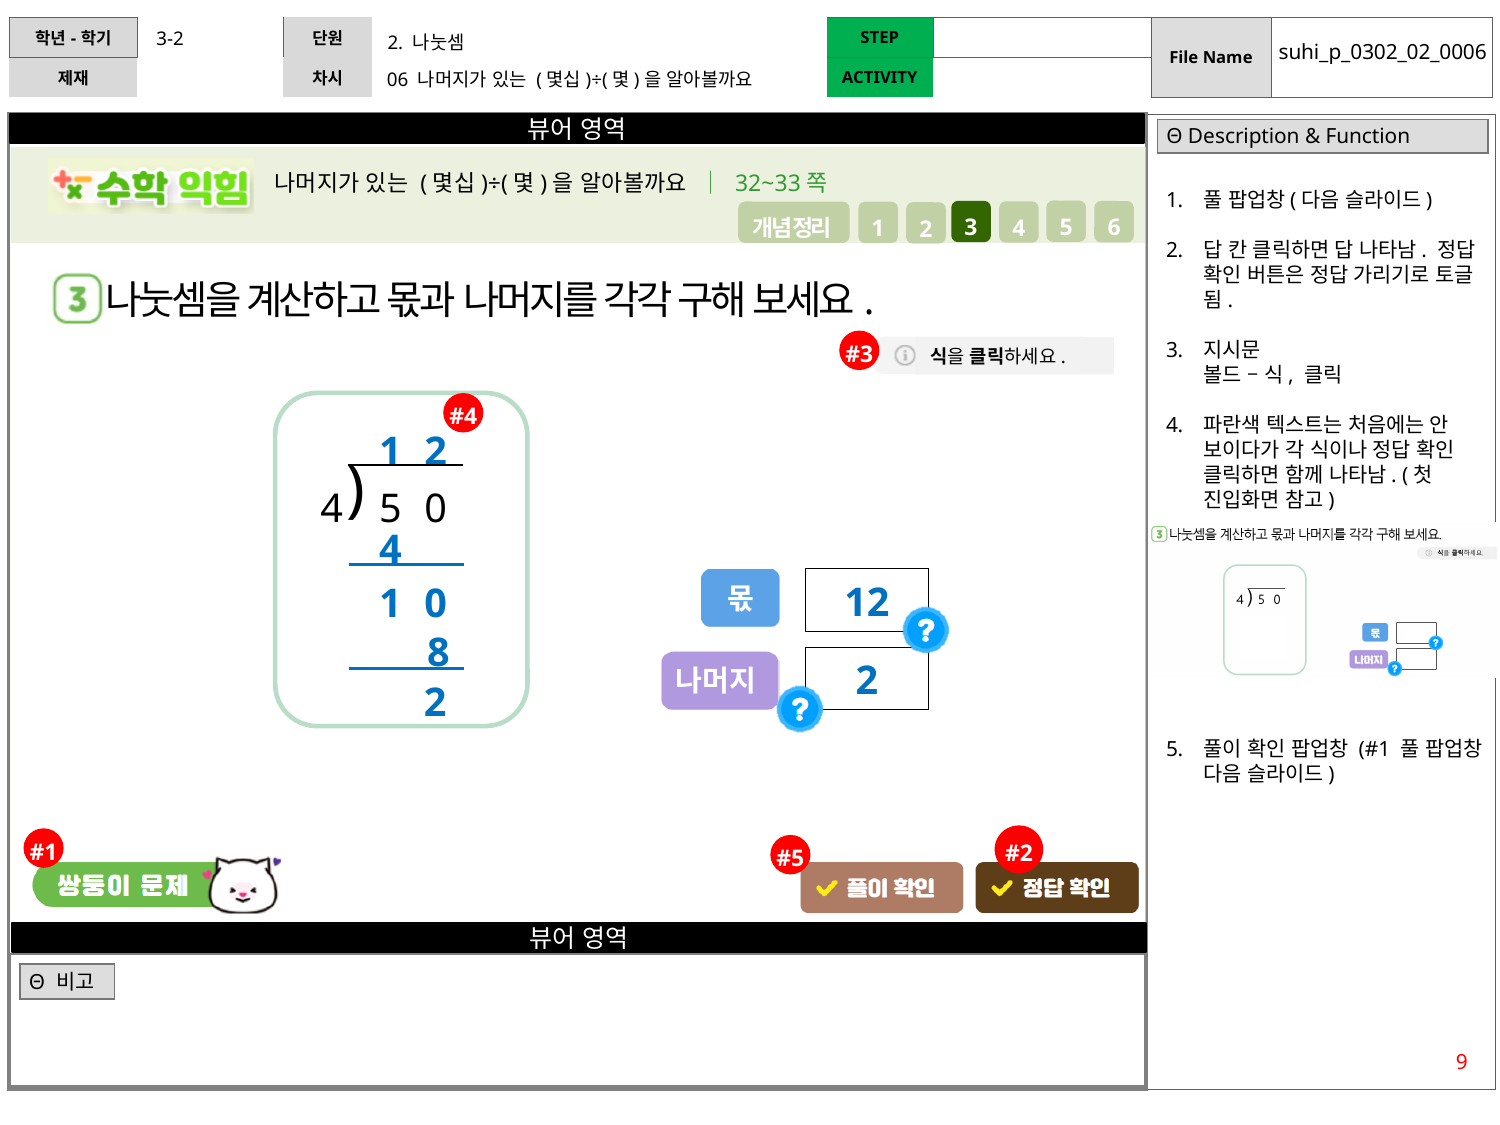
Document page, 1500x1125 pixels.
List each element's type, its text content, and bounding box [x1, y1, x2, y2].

picture [29, 850, 289, 915]
picture [798, 859, 965, 915]
text_box 3-2 [141, 18, 284, 55]
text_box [863, 334, 1115, 376]
text_box 06 나머지가 있는 (몇십)÷(몇)을 알아볼까요 [372, 60, 821, 96]
text_box suhi_p_0302_02_0006 [1263, 30, 1500, 71]
text_box [465, 390, 530, 729]
picture [46, 270, 106, 328]
picture [48, 158, 254, 214]
text_box #4 [482, 401, 486, 425]
picture [1151, 522, 1500, 678]
picture [770, 680, 830, 739]
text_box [737, 191, 1135, 250]
text_box 나눗셈을 계산하고 몫과 나머지를 각각 구해 보세요. [90, 267, 964, 330]
text_box 풀 팝업창(다음 슬라이드) 답 칸 클릭하면 답 나타남. 정답 확인 버튼은 정답 가리기로 토글 됨. 지시문 볼드 – 식, 클릭 파란색 텍스트는 처음에는 안 보이다가 각 식이나 정답 확인 클릭하면 함께 나타남. (첫 진입화면 참고) 풀이 확인 팝업창 (#1 풀 팝업창 다음 슬라이드) [1151, 179, 1500, 521]
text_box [268, 394, 479, 734]
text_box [700, 569, 781, 627]
picture [974, 859, 1141, 915]
text_box 풀 팝업창(다음 슬라이드) 답 칸 클릭하면 답 나타남. 정답 확인 버튼은 정답 가리기로 토글 됨. 지시문 볼드 – 식, 클릭 파란색 텍스트는 처음에는 안 보이다가 각 식이나 정답 확인 클릭하면 함께 나타남. (첫 진입화면 참고) 풀이 확인 팝업창 (#1 풀 팝업창 다음 슬라이드) [1151, 684, 1500, 794]
text_box 나머지가 있는 (몇십)÷(몇)을 알아볼까요 │ 32~33쪽 [259, 160, 1019, 204]
text_box 2 [805, 647, 929, 710]
table_header Θ Description & Function [1158, 120, 1487, 152]
text_box #5 [768, 832, 813, 877]
text_box #2 [992, 823, 1046, 857]
picture [896, 601, 956, 661]
text_box 2. 나눗셈 [372, 23, 828, 48]
text_box #3 [837, 328, 873, 373]
text_box #1 [21, 826, 66, 859]
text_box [660, 650, 784, 710]
text_box 12 [805, 568, 929, 632]
